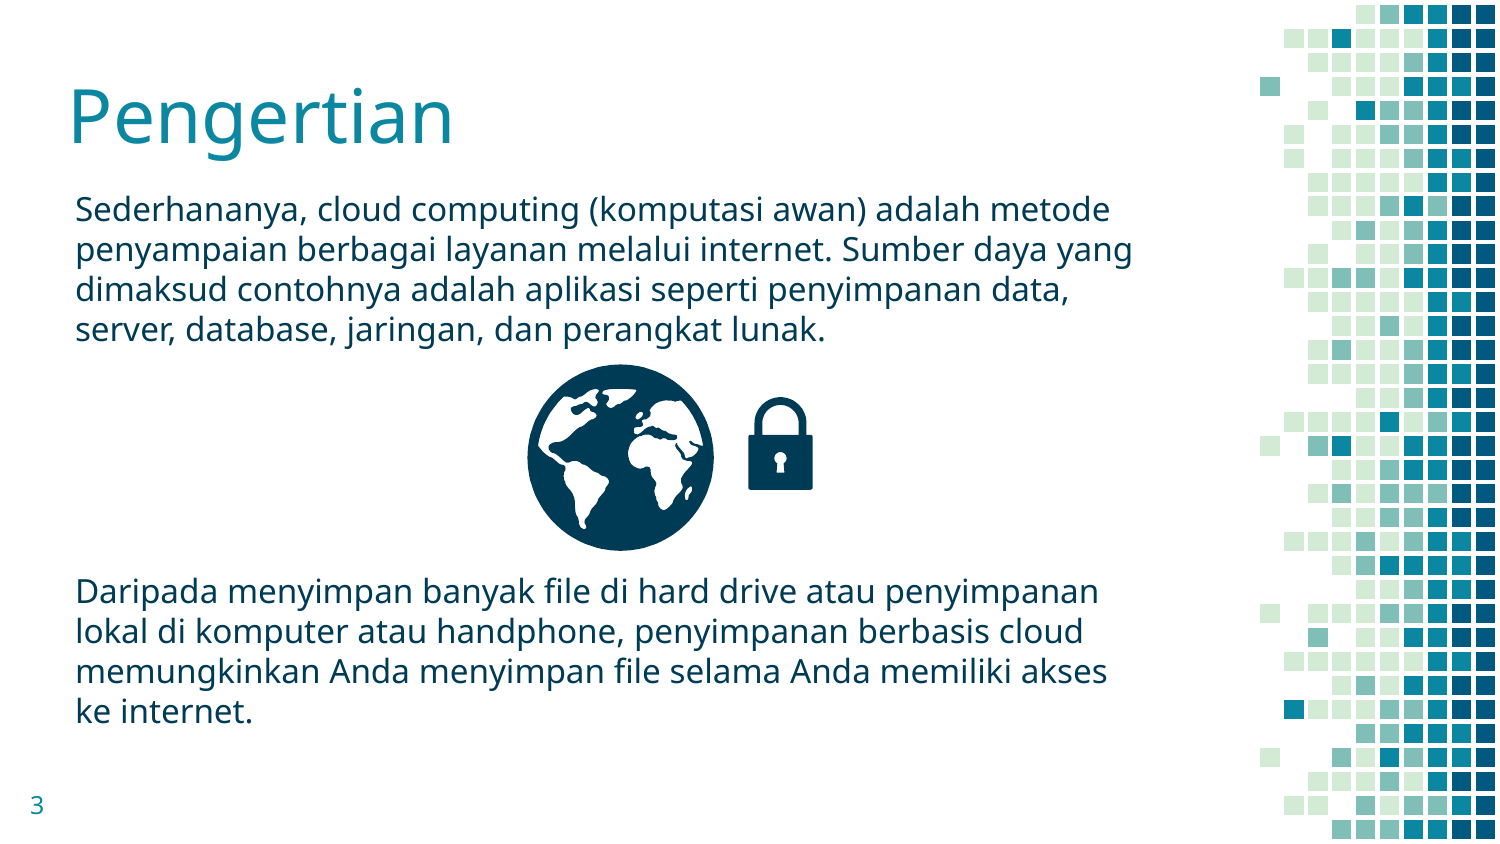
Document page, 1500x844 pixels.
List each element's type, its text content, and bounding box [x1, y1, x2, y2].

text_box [527, 364, 813, 552]
title Pengertian [52, 32, 1162, 174]
slide_number 3 [15, 774, 105, 839]
list Sederhananya, cloud computing (komputasi awan) adalah metode penyampaian berbagai layanan melalui internet. Sumber daya yang dimaksud contohnya adalah aplikasi seperti penyimpanan data, server, database, jaringan, dan perangkat lunak. Daripada menyimpan banyak file di hard drive atau penyimpanan lokal di komputer atau handphone, penyimpanan berbasis cloud memungkinkan Anda menyimpan file selama Anda memiliki akses ke internet. [60, 173, 1170, 742]
